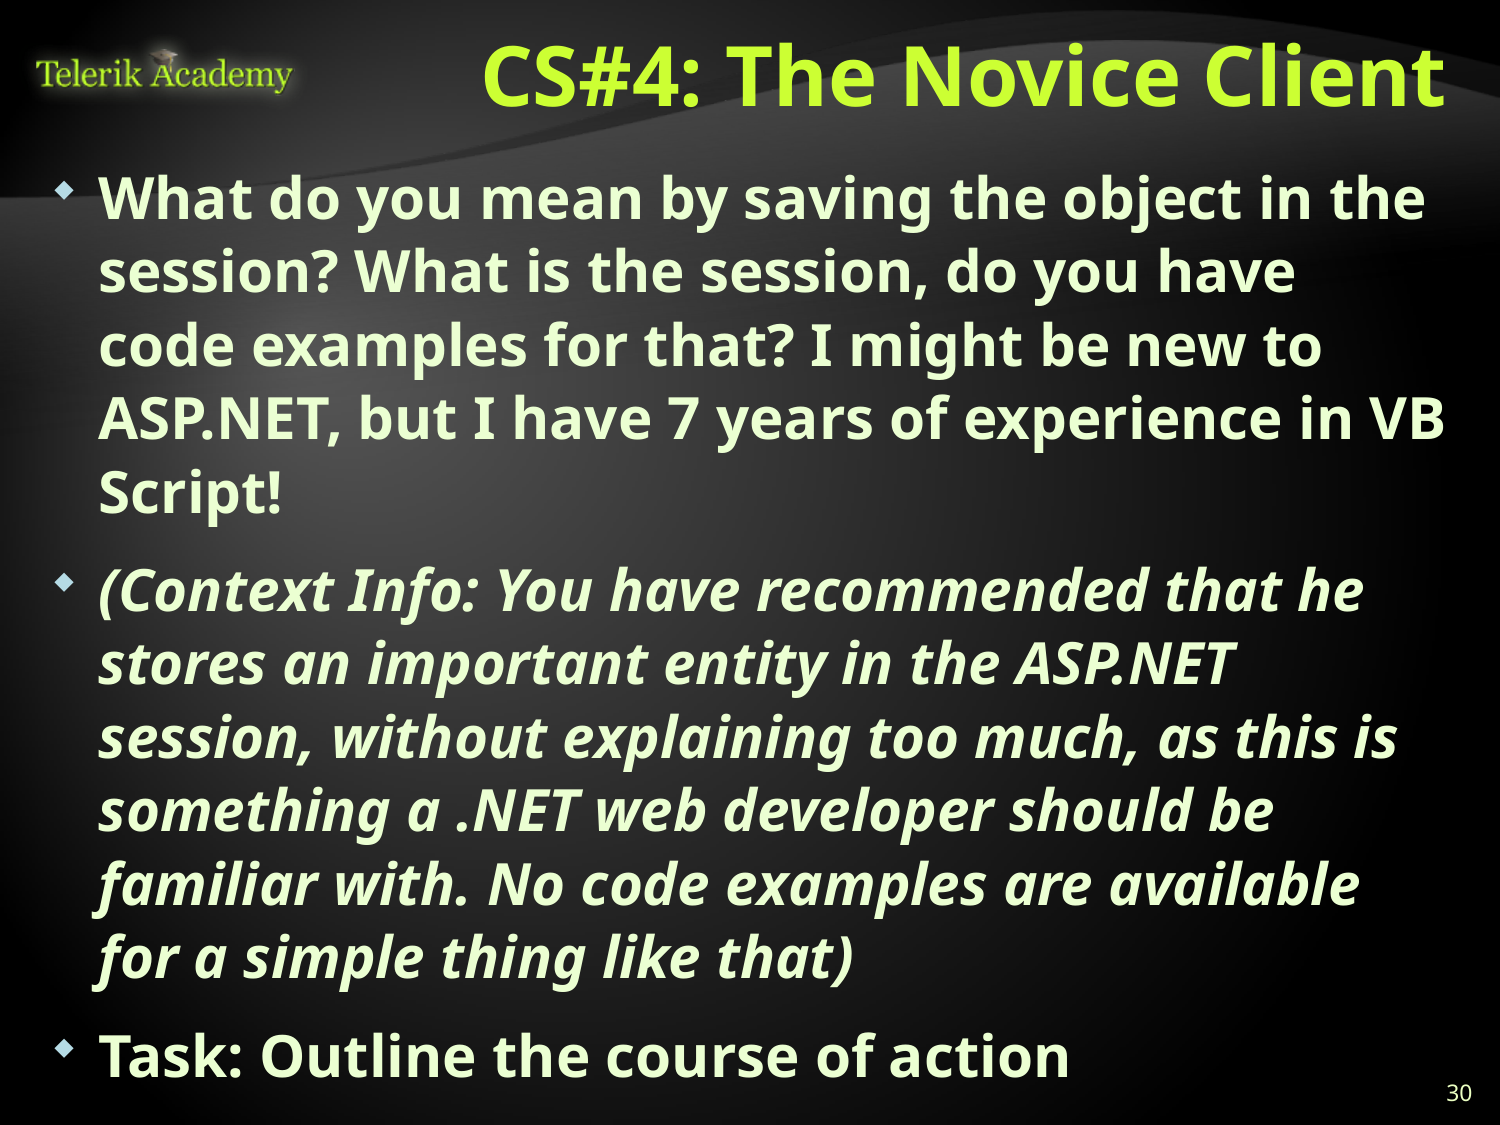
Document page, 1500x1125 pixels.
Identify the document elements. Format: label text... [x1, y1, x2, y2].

picture [0, 0, 1500, 1125]
list What do you mean by saving the object in the session? What is the session, do you have code examples for that? I might be new to ASP.NET, but I have 7 years of experience in VB Script! (Context Info: You have recommended that he stores an important entity in the ASP.NET session, without explaining too much, as this is something a .NET web developer should be familiar with. No code examples are available for a simple thing like that) Task: Outline the course of action [37, 149, 1463, 1100]
title CS#4: The Novice Client [300, 12, 1463, 149]
slide_number 30 [1412, 1074, 1488, 1113]
